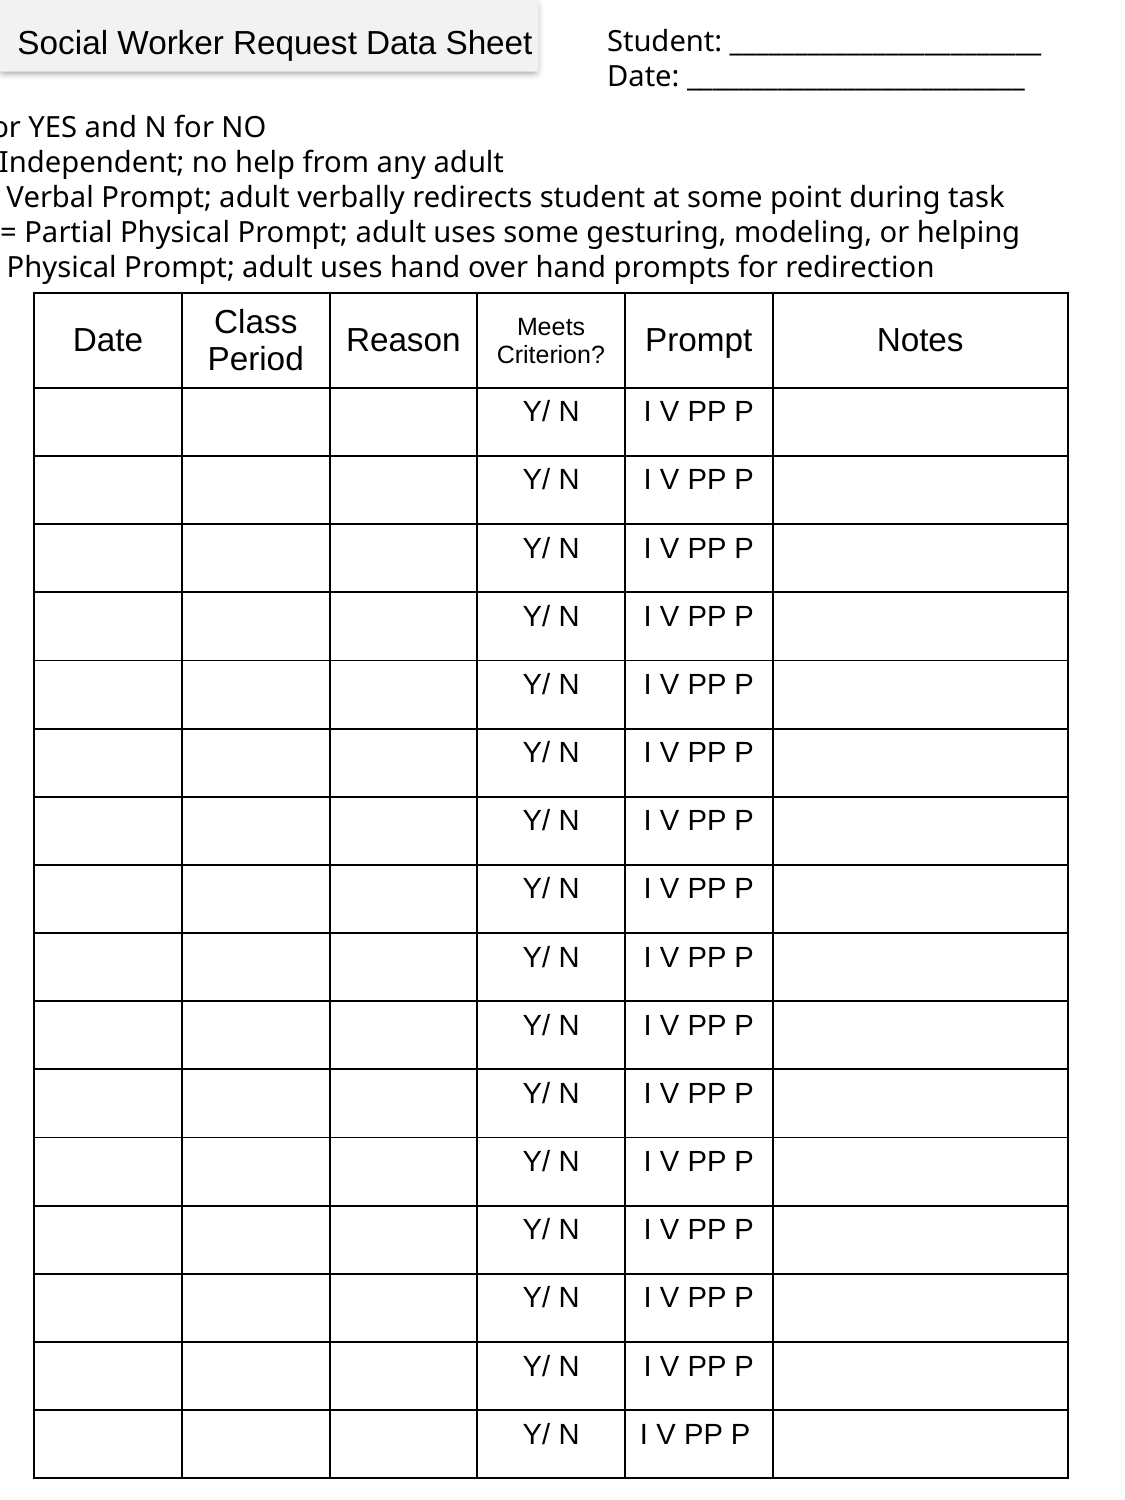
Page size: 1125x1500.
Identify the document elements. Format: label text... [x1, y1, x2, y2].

table_cell Y/ N [478, 1002, 624, 1068]
table_cell I V PP P [626, 1343, 772, 1409]
table_cell [35, 525, 181, 591]
table_cell [331, 1070, 476, 1137]
table_cell Y/ N [478, 1411, 624, 1477]
table_header Date [35, 294, 181, 387]
table_cell [35, 1275, 181, 1341]
table_cell [774, 1411, 1067, 1477]
table_cell [35, 1343, 181, 1409]
table_cell [183, 525, 329, 591]
table_cell [183, 1343, 329, 1409]
table_cell Y/ N [478, 389, 624, 455]
table_cell I V PP P [626, 798, 772, 864]
table_cell [774, 1275, 1067, 1341]
table_cell [183, 934, 329, 1000]
table_cell [183, 1275, 329, 1341]
table_cell [331, 457, 476, 523]
table_cell [183, 389, 329, 455]
table_header Prompt [626, 294, 772, 387]
table_cell [183, 866, 329, 932]
table_cell Y/ N [478, 1070, 624, 1137]
table_header Reason [331, 294, 476, 387]
table_cell [774, 1207, 1067, 1273]
table_cell [331, 1275, 476, 1341]
table_cell [183, 661, 329, 728]
table_cell [183, 798, 329, 864]
table_cell [35, 593, 181, 660]
table_cell [774, 1070, 1067, 1137]
table_cell [35, 1070, 181, 1137]
table_cell [774, 661, 1067, 728]
table_cell I V PP P [626, 1275, 772, 1341]
table_cell I V PP P [626, 866, 772, 932]
table_cell [331, 525, 476, 591]
table_cell [35, 730, 181, 796]
table_cell [774, 525, 1067, 591]
table_cell I V PP P [626, 1138, 772, 1205]
table_cell Y/ N [478, 1343, 624, 1409]
table_header Notes [774, 294, 1067, 387]
table_cell [35, 389, 181, 455]
table_cell [331, 1138, 476, 1205]
table_cell [774, 593, 1067, 660]
table_cell I V PP P [626, 525, 772, 591]
table_cell [331, 1002, 476, 1068]
table_cell I V PP P [626, 457, 772, 523]
table_cell I V PP P [626, 1002, 772, 1068]
table_cell Y/ N [478, 593, 624, 660]
table_cell [183, 1411, 329, 1477]
table_cell [774, 730, 1067, 796]
table_cell [331, 1207, 476, 1273]
table_cell Y/ N [478, 1207, 624, 1273]
table_cell Y/ N [478, 934, 624, 1000]
text_box Social Worker Request Data Sheet [2, 13, 549, 69]
table_cell [774, 866, 1067, 932]
table_cell [774, 1138, 1067, 1205]
table_cell [331, 866, 476, 932]
table_cell I V PP P [626, 1207, 772, 1273]
table_cell Y/ N [478, 1275, 624, 1341]
table_cell Y/ N [478, 525, 624, 591]
table_cell [774, 934, 1067, 1000]
table_cell Y/ N [478, 661, 624, 728]
table_cell I V PP P [626, 934, 772, 1000]
table_cell [331, 1411, 476, 1477]
table_cell [35, 1002, 181, 1068]
table_cell [183, 1002, 329, 1068]
table_cell [331, 798, 476, 864]
table_cell Y/ N [478, 798, 624, 864]
table_cell [183, 1207, 329, 1273]
table_cell I V PP P [626, 730, 772, 796]
table_cell [331, 934, 476, 1000]
table_cell [774, 389, 1067, 455]
table_cell [183, 593, 329, 660]
table_cell I V PP P [626, 389, 772, 455]
table_cell Y/ N [478, 730, 624, 796]
table_cell [35, 1411, 181, 1477]
table_cell I V PP P [626, 1411, 772, 1477]
table_cell [35, 1207, 181, 1273]
text_box [0, 0, 539, 72]
table_cell [35, 457, 181, 523]
table_cell [331, 389, 476, 455]
table_cell [183, 457, 329, 523]
table_cell [331, 730, 476, 796]
table_header Meets Criterion? [478, 294, 624, 387]
table_cell [774, 1002, 1067, 1068]
text_box Y for YES and N for NO I = Independent; no help from any adult V = Verbal Prompt; adult verbally redirects student at some point during task PP = Partial Physical Prompt; adult uses some gesturing, modeling, or helping P = Physical Prompt; adult uses hand over hand prompts for redirection [0, 101, 1044, 326]
table_cell Y/ N [478, 457, 624, 523]
table_cell [331, 661, 476, 728]
table_cell [183, 1138, 329, 1205]
table_cell [35, 798, 181, 864]
table_cell [183, 730, 329, 796]
table_cell [35, 661, 181, 728]
table_cell [183, 1070, 329, 1137]
text_box Student: ________________________ Date: __________________________ [592, 15, 1057, 135]
table_cell [774, 798, 1067, 864]
table_header Class Period [183, 294, 329, 387]
table_cell I V PP P [626, 661, 772, 728]
table_cell Y/ N [478, 866, 624, 932]
table_cell [35, 866, 181, 932]
table_cell [774, 457, 1067, 523]
table_cell I V PP P [626, 593, 772, 660]
table_cell [331, 593, 476, 660]
table_cell [331, 1343, 476, 1409]
table_cell [774, 1343, 1067, 1409]
table_cell [35, 934, 181, 1000]
table_cell [35, 1138, 181, 1205]
table_cell Y/ N [478, 1138, 624, 1205]
table_cell I V PP P [626, 1070, 772, 1137]
